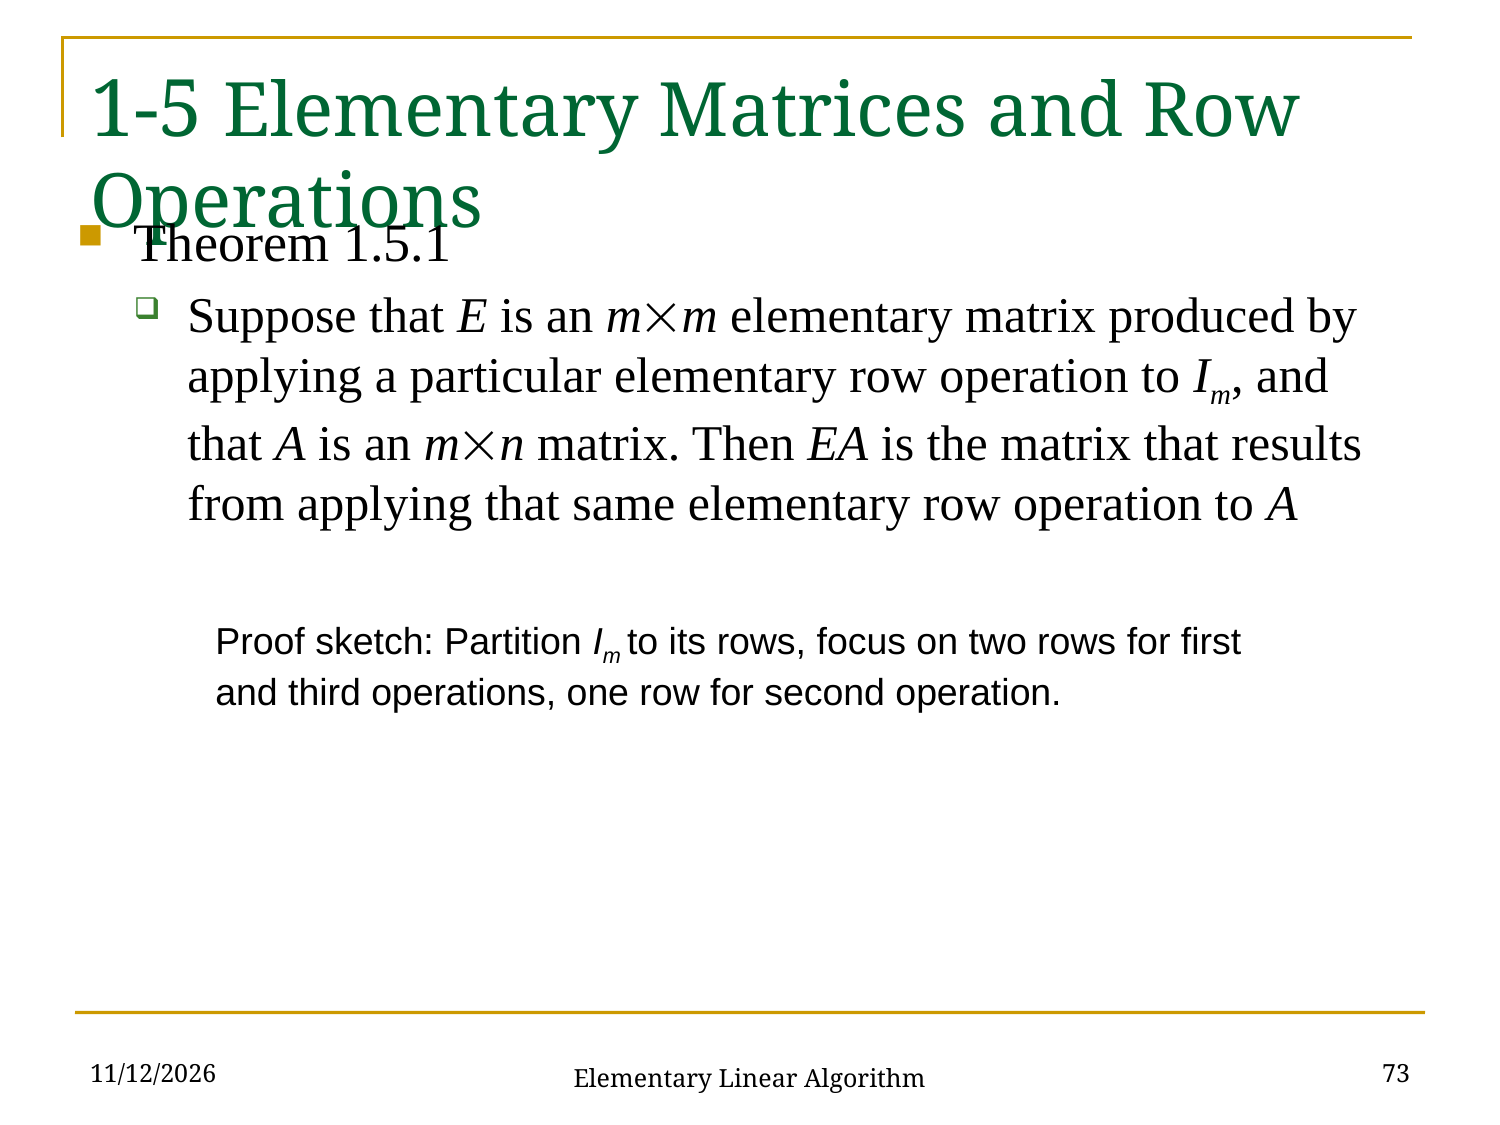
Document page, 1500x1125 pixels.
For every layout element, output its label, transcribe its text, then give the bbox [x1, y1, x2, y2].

slide_number 73 [1074, 1023, 1426, 1100]
text_box Proof sketch: Partition Im to its rows, focus on two rows for first and third operations, one row for second operation. [200, 609, 1323, 721]
title 1-5 Elementary Matrices and Row Operations [75, 50, 1500, 237]
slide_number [74, 1023, 426, 1100]
footer Elementary Linear Algorithm [512, 1024, 988, 1101]
list Theorem 1.5.1 Suppose that E is an mm elementary matrix produced by applying a particular elementary row operation to Im, and that A is an mn matrix. Then EA is the matrix that results from applying that same elementary row operation to A [62, 200, 1413, 981]
